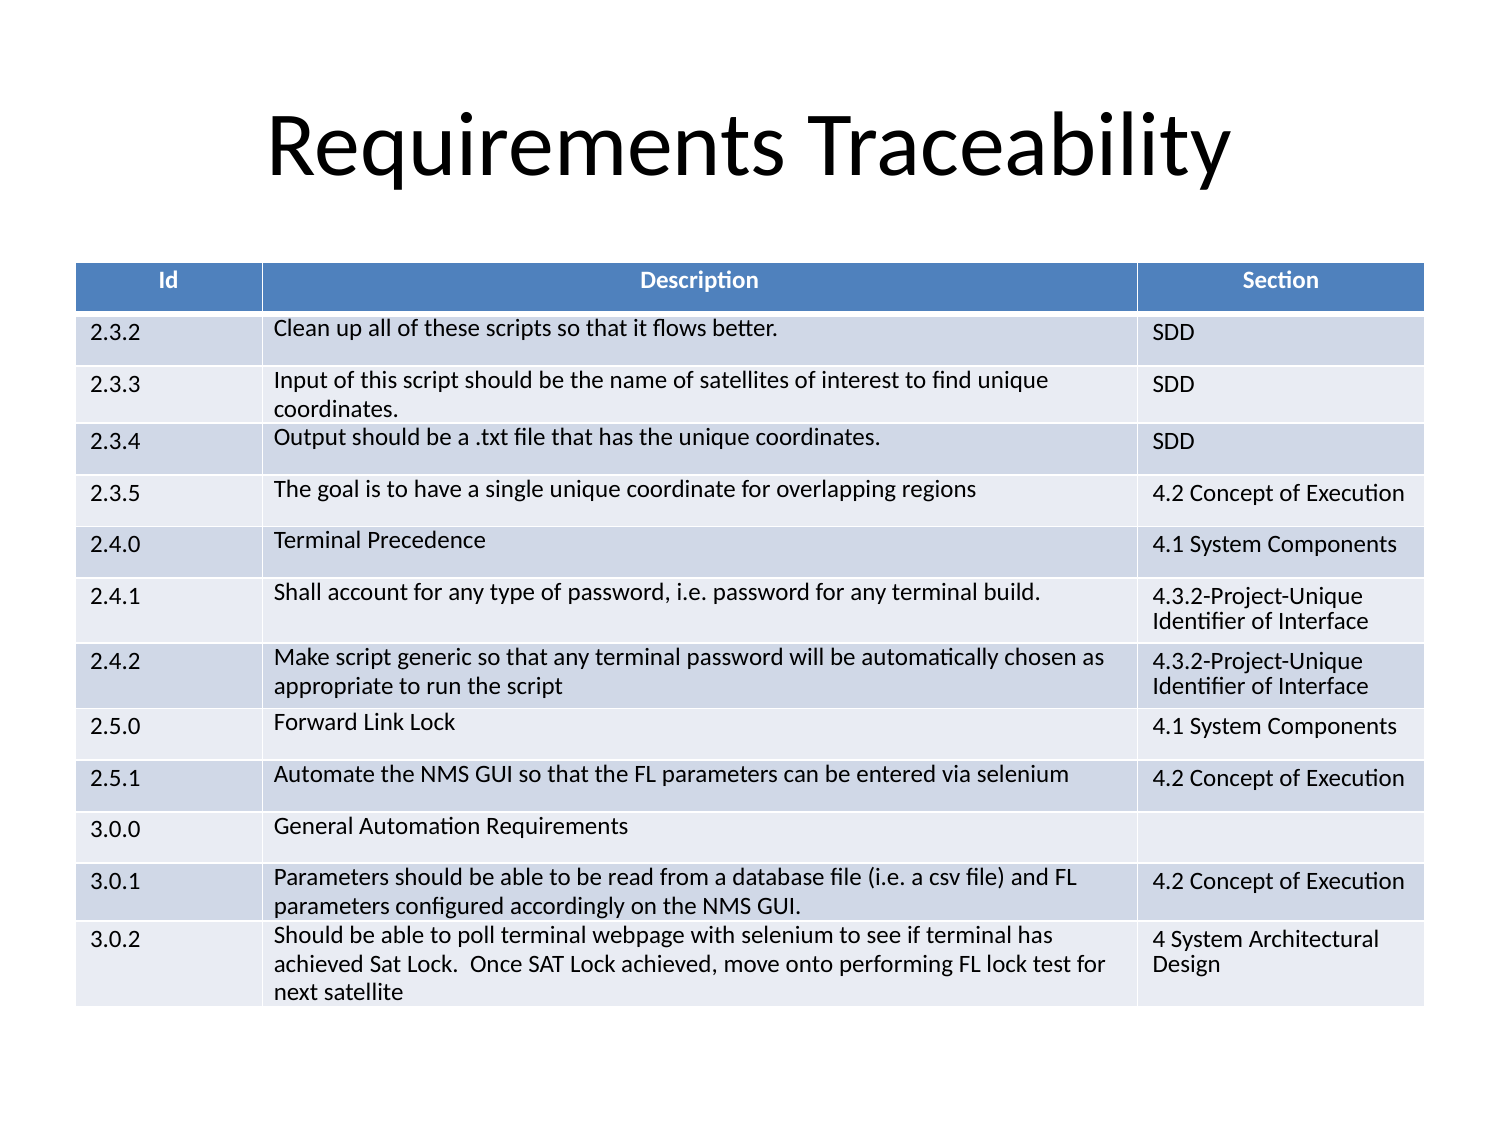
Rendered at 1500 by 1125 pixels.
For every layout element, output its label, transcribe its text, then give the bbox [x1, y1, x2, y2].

table_cell 2.4.2 [76, 644, 262, 708]
table_cell 2.3.3 [76, 367, 262, 422]
table_cell Automate the NMS GUI so that the FL parameters can be entered via selenium [263, 761, 1137, 811]
table_cell The goal is to have a single unique coordinate for overlapping regions [263, 476, 1137, 526]
table_cell 2.3.4 [76, 424, 262, 474]
table_cell 3.0.0 [76, 813, 262, 862]
table_cell [1138, 813, 1424, 862]
table_cell Input of this script should be the name of satellites of interest to find unique coordinates. [263, 367, 1137, 422]
table_cell Clean up all of these scripts so that it flows better. [263, 317, 1137, 365]
table_cell General Automation Requirements [263, 813, 1137, 862]
table_cell 2.4.1 [76, 579, 262, 642]
table_header Id [76, 263, 262, 311]
table_cell SDD [1138, 317, 1424, 365]
table_cell Terminal Precedence [263, 527, 1137, 577]
table_cell 3.0.1 [76, 864, 262, 920]
table_cell 3.0.2 [76, 922, 262, 1006]
table_header Description [263, 263, 1137, 311]
table_cell 4 System Architectural Design [1138, 922, 1424, 1006]
table_cell 4.3.2-Project-Unique Identifier of Interface [1138, 644, 1424, 708]
table_cell Output should be a .txt file that has the unique coordinates. [263, 424, 1137, 474]
table_cell 4.1 System Components [1138, 527, 1424, 577]
table_cell 4.2 Concept of Execution [1138, 761, 1424, 811]
table_cell Parameters should be able to be read from a database file (i.e. a csv file) and FL parameters configured accordingly on the NMS GUI. [263, 864, 1137, 920]
table_cell 4.1 System Components [1138, 709, 1424, 759]
title Requirements Traceability [75, 45, 1425, 233]
table_cell Make script generic so that any terminal password will be automatically chosen as appropriate to run the script [263, 644, 1137, 708]
table_cell Forward Link Lock [263, 709, 1137, 759]
table_cell 2.3.2 [76, 317, 262, 365]
table_header Section [1138, 263, 1424, 311]
table_cell 2.5.0 [76, 709, 262, 759]
table_cell SDD [1138, 367, 1424, 422]
table_cell 2.4.0 [76, 527, 262, 577]
table_cell Shall account for any type of password, i.e. password for any terminal build. [263, 579, 1137, 642]
table_cell 4.2 Concept of Execution [1138, 476, 1424, 526]
table_cell 4.2 Concept of Execution [1138, 864, 1424, 920]
table_cell 4.3.2-Project-Unique Identifier of Interface [1138, 579, 1424, 642]
table_cell Should be able to poll terminal webpage with selenium to see if terminal has achieved Sat Lock. Once SAT Lock achieved, move onto performing FL lock test for next satellite [263, 922, 1137, 1006]
table_cell 2.5.1 [76, 761, 262, 811]
table_cell SDD [1138, 424, 1424, 474]
table_cell 2.3.5 [76, 476, 262, 526]
